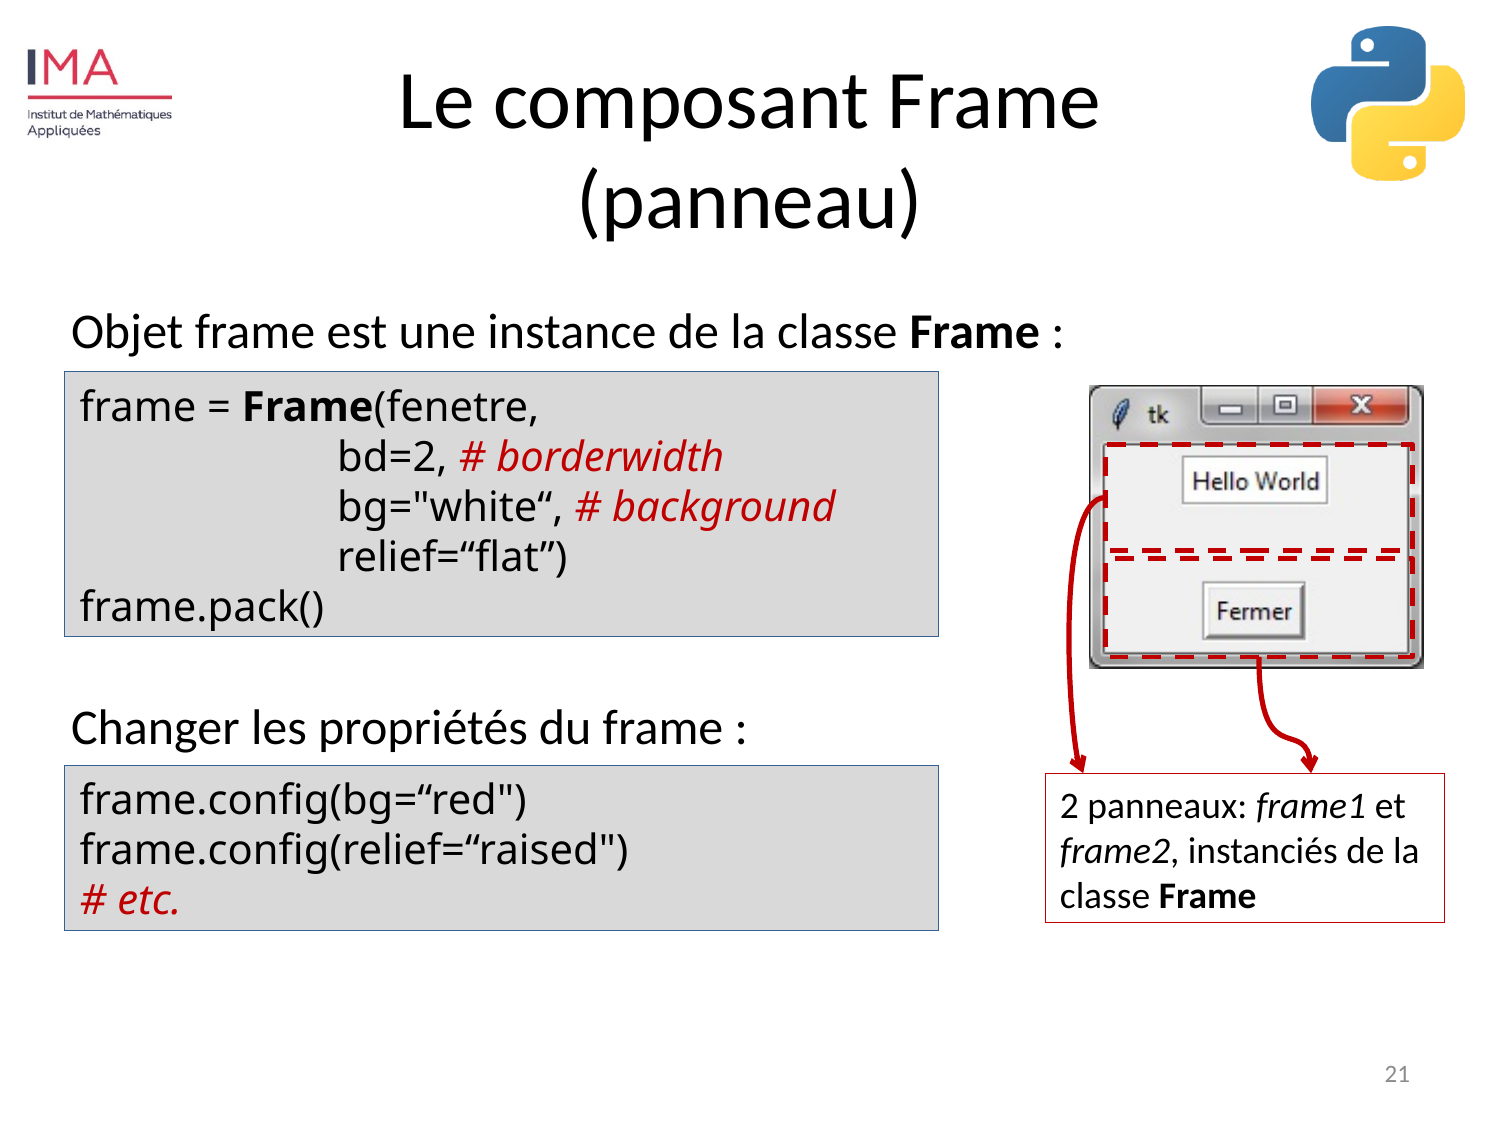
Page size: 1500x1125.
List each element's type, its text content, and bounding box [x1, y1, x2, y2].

title Le composant Frame (panneau) [75, 37, 1425, 225]
picture [1310, 26, 1465, 181]
text_box frame.config(bg=“red") frame.config(relief=“raised") # etc. [64, 765, 939, 931]
text_box 2 panneaux: frame1 et frame2, instanciés de la classe Frame [1045, 773, 1445, 923]
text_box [1082, 497, 1106, 774]
picture [9, 15, 172, 149]
picture [1088, 385, 1424, 670]
text_box Changer les propriétés du frame : [56, 687, 764, 763]
text_box frame = Frame(fenetre, bd=2, # borderwidth bg="white“, # background relief=“flat”) frame.pack() [64, 371, 939, 637]
slide_number 21 [1074, 1042, 1425, 1103]
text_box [1226, 688, 1344, 742]
text_box Objet frame est une instance de la classe Frame : [56, 290, 1080, 366]
